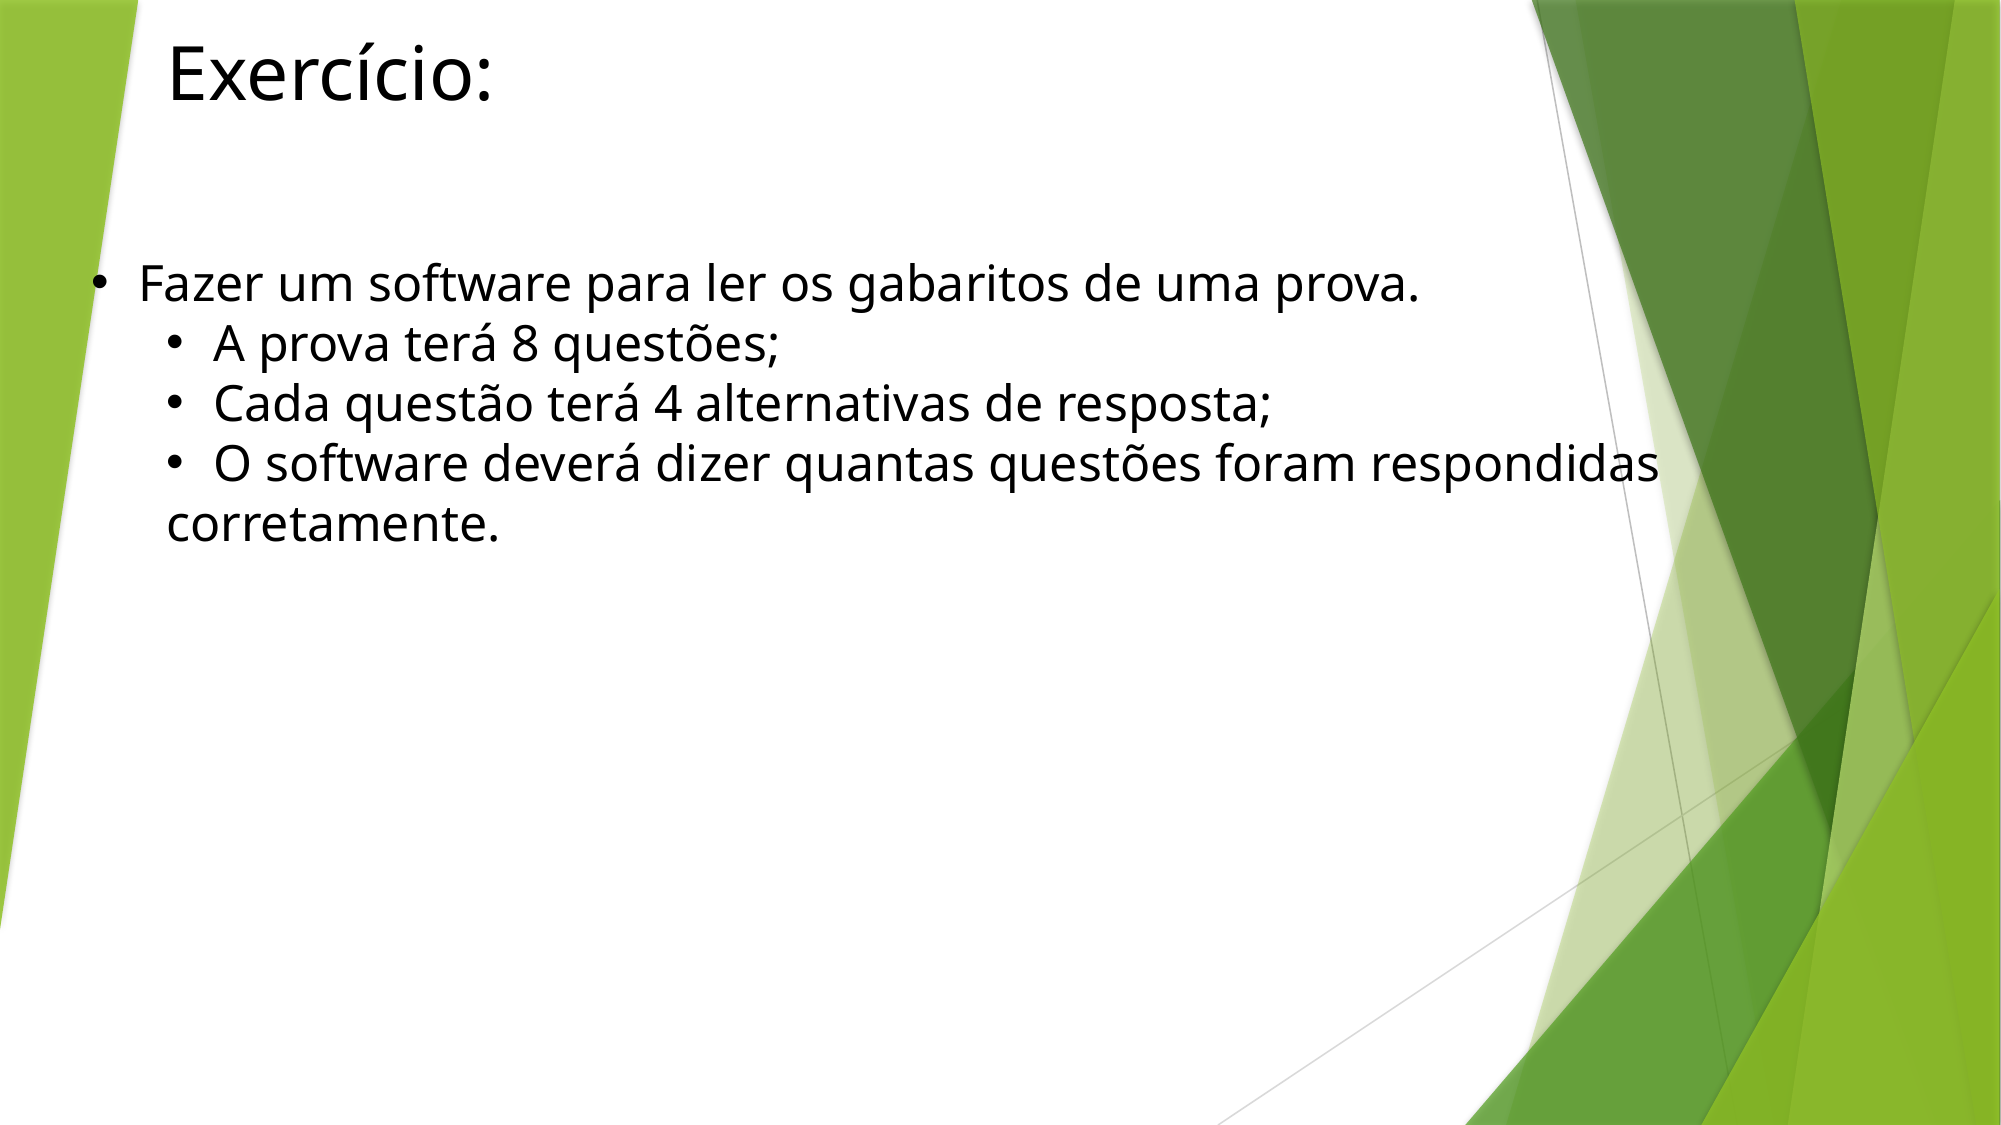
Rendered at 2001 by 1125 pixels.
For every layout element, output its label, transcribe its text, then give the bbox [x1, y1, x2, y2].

text_box Fazer um software para ler os gabaritos de uma prova. A prova terá 8 questões; Cada questão terá 4 alternativas de resposta; O software deverá dizer quantas questões foram respondidas corretamente. [76, 244, 1690, 560]
text_box Exercício: [152, 17, 510, 123]
